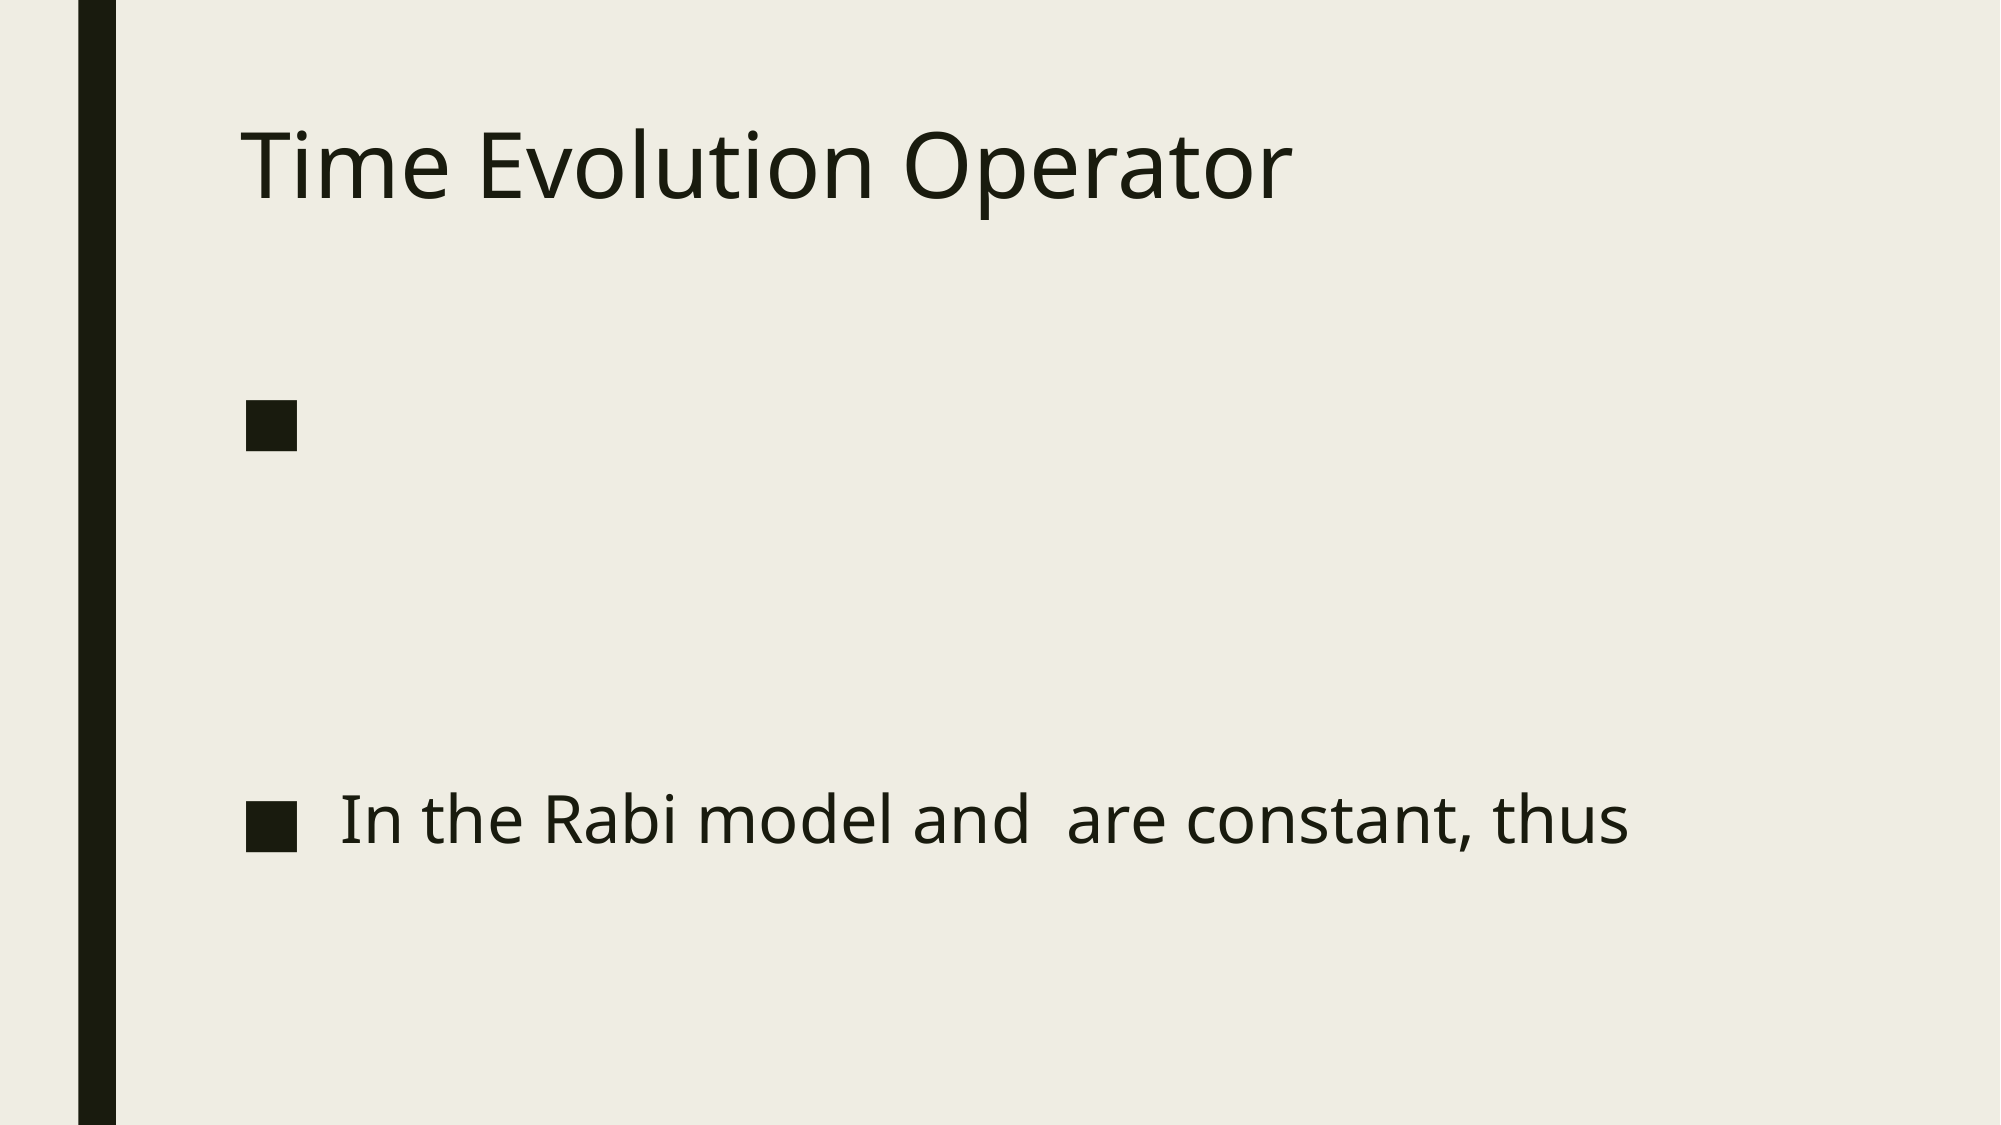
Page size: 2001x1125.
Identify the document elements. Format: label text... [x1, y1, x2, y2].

title Time Evolution Operator [225, 112, 1800, 357]
